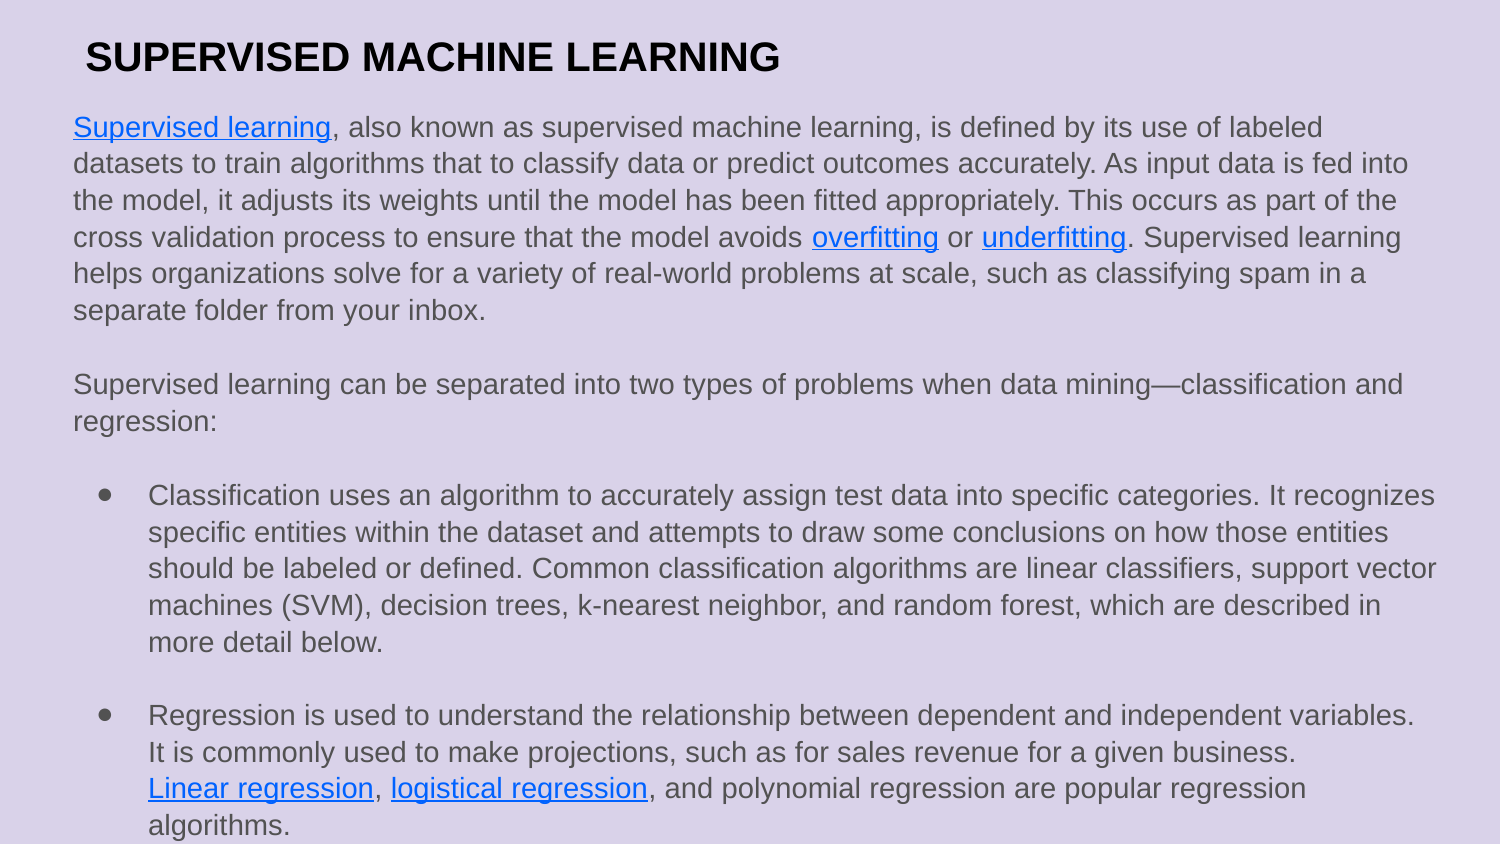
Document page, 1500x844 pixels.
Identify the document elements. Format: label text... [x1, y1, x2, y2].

list Supervised learning, also known as supervised machine learning, is defined by its use of labeled datasets to train algorithms that to classify data or predict outcomes accurately. As input data is fed into the model, it adjusts its weights until the model has been fitted appropriately. This occurs as part of the cross validation process to ensure that the model avoids overfitting or underfitting. Supervised learning helps organizations solve for a variety of real-world problems at scale, such as classifying spam in a separate folder from your inbox. Supervised learning can be separated into two types of problems when data mining—classification and regression: Classification uses an algorithm to accurately assign test data into specific categories. It recognizes specific entities within the dataset and attempts to draw some conclusions on how those entities should be labeled or defined. Common classification algorithms are linear classifiers, support vector machines (SVM), decision trees, k-nearest neighbor, and random forest, which are described in more detail below. Regression is used to understand the relationship between dependent and independent variables. It is commonly used to make projections, such as for sales revenue for a given business. Linear regression, logistical regression, and polynomial regression are popular regression algorithms. [58, 45, 1456, 776]
title SUPERVISED MACHINE LEARNING [70, 15, 1469, 109]
